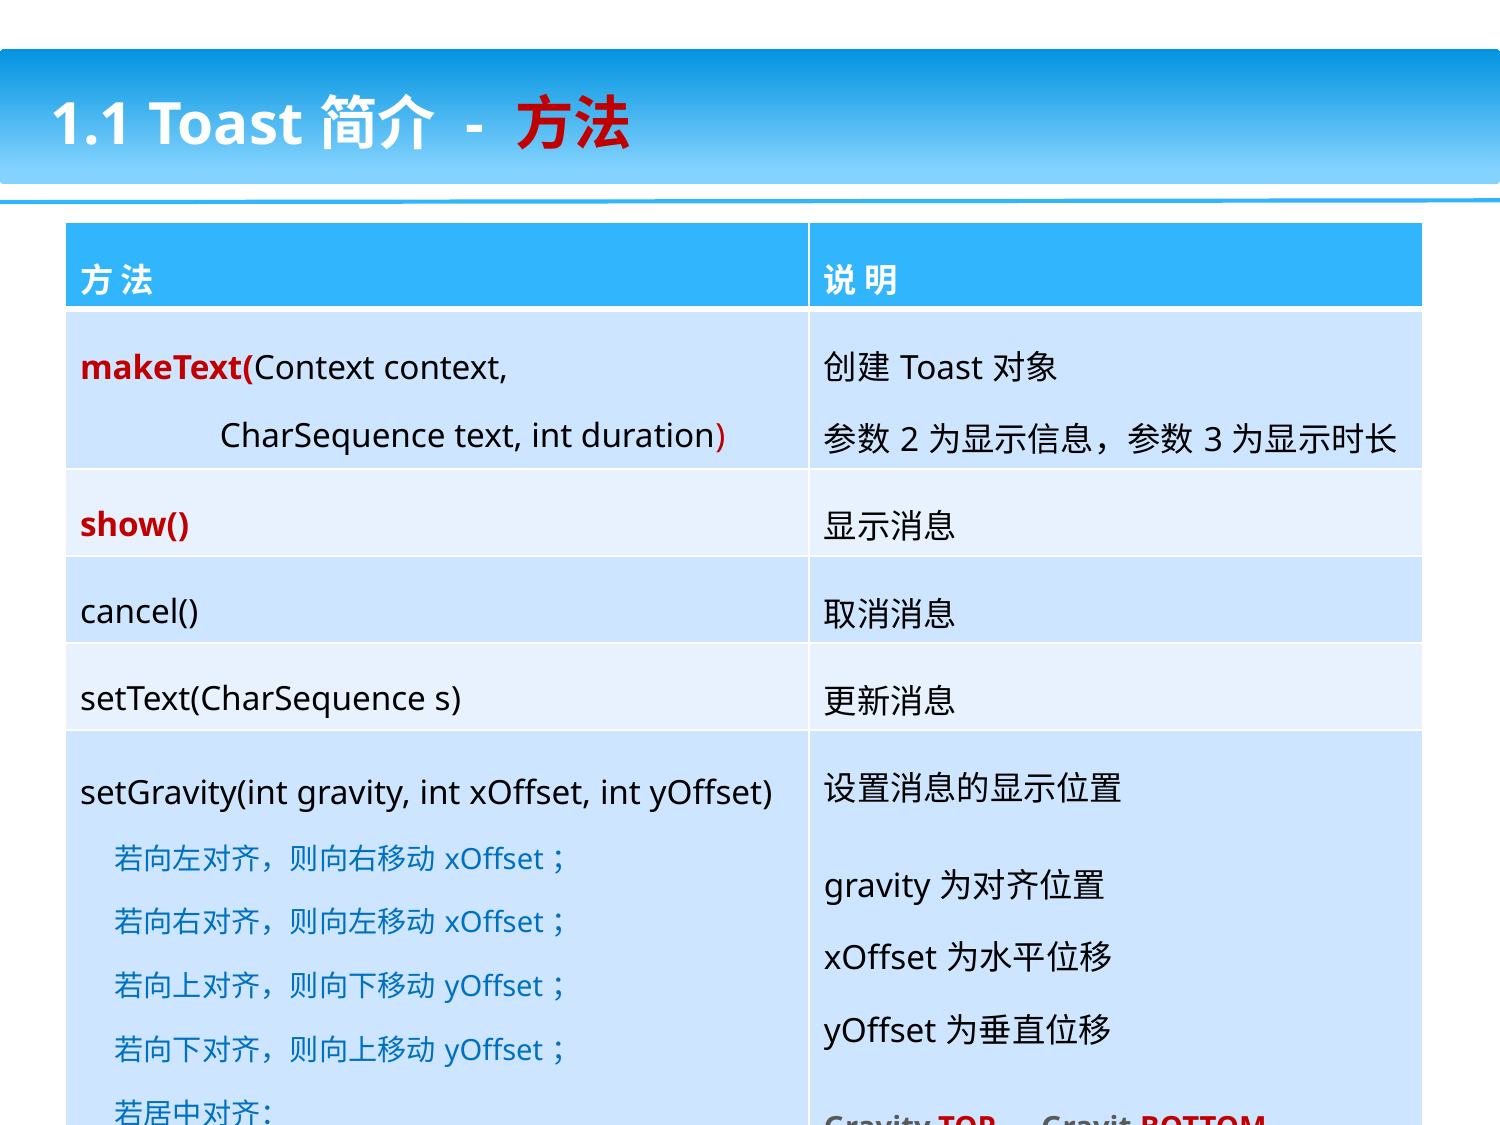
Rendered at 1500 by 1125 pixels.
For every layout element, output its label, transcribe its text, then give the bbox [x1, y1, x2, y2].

table_header 方 法 [66, 223, 808, 306]
text_box 1.1 Toast简介 - 方法 [34, 54, 1356, 185]
table_cell show() [66, 470, 808, 555]
table_cell 创建Toast对象 参数2为显示信息，参数3为显示时长 [810, 312, 1422, 468]
table_cell setText(CharSequence s) [66, 644, 808, 729]
table_cell 更新消息 [810, 644, 1422, 729]
table_header 说 明 [810, 223, 1422, 306]
table_cell cancel() [66, 557, 808, 642]
table_cell setGravity(int gravity, int xOffset, int yOffset) 若向左对齐，则向右移动xOffset； 若向右对齐，则向左移动xOffset； 若向上对齐，则向下移动yOffset； 若向下对齐，则向上移动yOffset； 若居中对齐： xOffset为负时向左移动，为正时向右移动 yOffset为正时向上移动，为负时向下移动 [66, 731, 808, 1125]
table_cell 取消消息 [810, 557, 1422, 642]
table_cell makeText(Context context, CharSequence text, int duration) [66, 312, 808, 468]
table_cell 显示消息 [810, 470, 1422, 555]
table_cell 设置消息的显示位置 gravity为对齐位置 xOffset为水平位移 yOffset为垂直位移 Gravity.TOP、Gravit.BOTTOM Gravity.LEFT、Gravity.RIGHT、Gravity.CENTER [810, 731, 1422, 1125]
